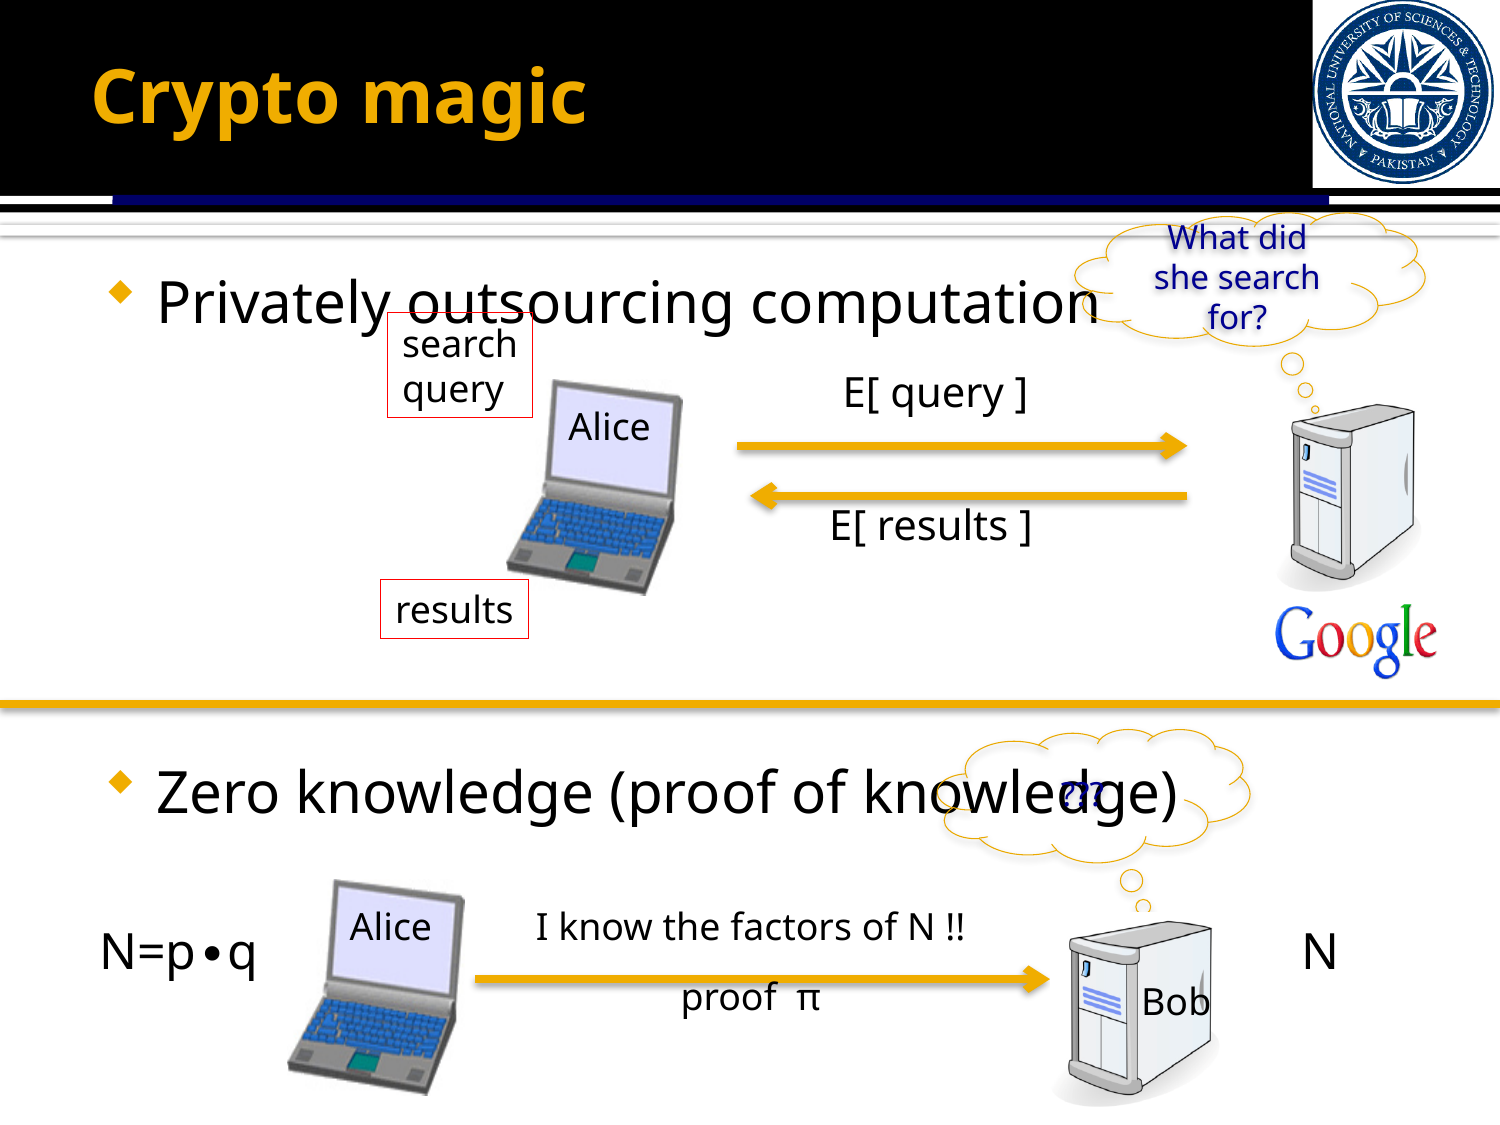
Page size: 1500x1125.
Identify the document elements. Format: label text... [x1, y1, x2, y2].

title Crypto magic [75, 12, 1313, 175]
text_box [474, 729, 1250, 1028]
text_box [1049, 912, 1353, 1113]
text_box What did she search for? [1280, 352, 1305, 376]
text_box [506, 379, 683, 596]
picture [1274, 395, 1426, 598]
text_box results [380, 579, 529, 639]
list Privately outsourcing computation Zero knowledge (proof of knowledge) [75, 717, 1463, 1050]
list Privately outsourcing computation Zero knowledge (proof of knowledge) [75, 249, 1463, 699]
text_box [737, 358, 1188, 446]
picture [1312, 0, 1500, 188]
text_box search query [387, 312, 533, 418]
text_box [99, 879, 465, 1096]
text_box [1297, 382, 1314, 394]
text_box What did she search for? [1074, 212, 1426, 347]
picture [1274, 604, 1438, 680]
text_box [749, 491, 1188, 558]
